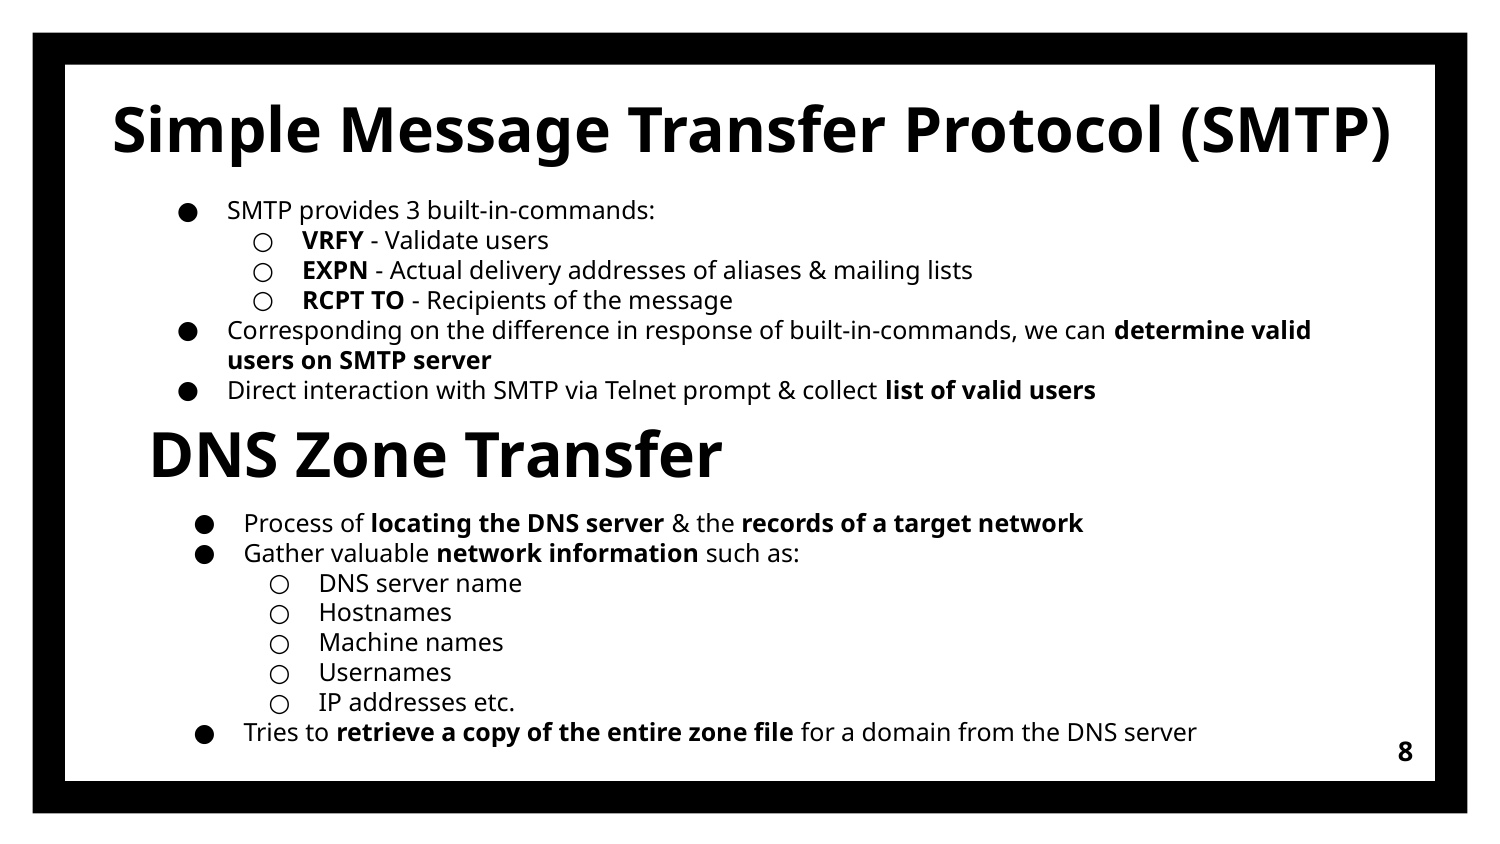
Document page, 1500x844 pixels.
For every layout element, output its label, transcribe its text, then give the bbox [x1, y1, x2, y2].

title Simple Message Transfer Protocol (SMTP) [97, 81, 1442, 180]
slide_number ‹#› [1338, 720, 1429, 786]
text_box Process of locating the DNS server & the records of a target network Gather valuable network information such as: DNS server name Hostnames Machine names Usernames IP addresses etc. Tries to retrieve a copy of the entire zone file for a domain from the DNS server [153, 492, 1339, 765]
title DNS Zone Transfer [133, 406, 1264, 505]
text_box SMTP provides 3 built-in-commands: VRFY - Validate users EXPN - Actual delivery addresses of aliases & mailing lists RCPT TO - Recipients of the message Corresponding on the difference in response of built-in-commands, we can determine valid users on SMTP server Direct interaction with SMTP via Telnet prompt & collect list of valid users [137, 179, 1339, 433]
